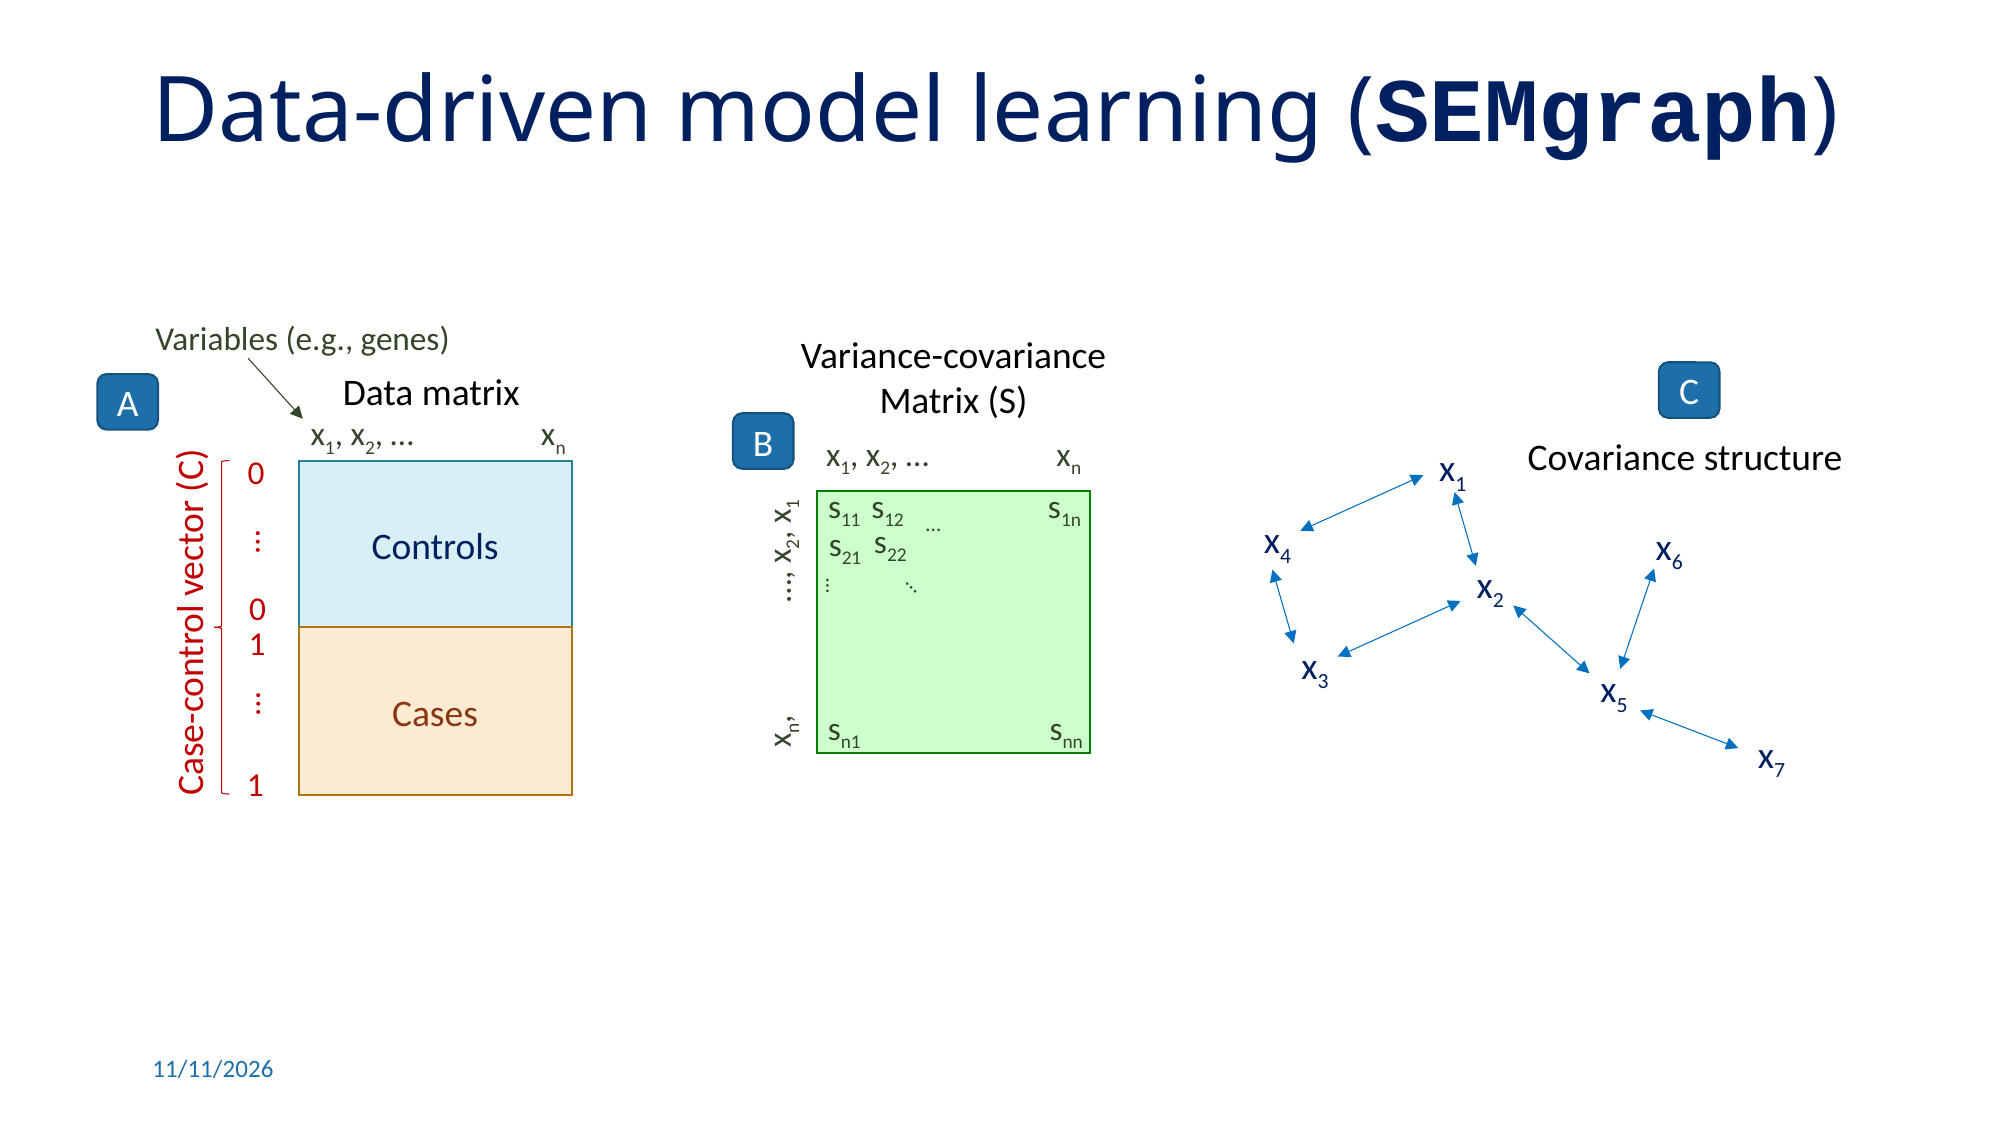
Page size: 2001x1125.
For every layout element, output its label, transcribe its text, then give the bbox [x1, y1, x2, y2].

title Data-driven model learning (SEMgraph) [137, 54, 1863, 170]
text_box … [230, 677, 275, 731]
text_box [1247, 436, 1802, 785]
text_box Cases [298, 626, 573, 796]
text_box 0 [233, 443, 280, 499]
text_box Case-control vector (C) [158, 434, 218, 811]
text_box Controls [298, 466, 573, 626]
text_box A [96, 373, 160, 431]
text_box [247, 358, 303, 419]
text_box Covariance structure [1512, 425, 1858, 485]
text_box Data matrix [328, 360, 535, 421]
text_box B [731, 412, 795, 470]
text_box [750, 425, 1101, 763]
text_box Variables (e.g., genes) [140, 310, 465, 365]
text_box C [1657, 361, 1721, 419]
text_box [218, 460, 230, 795]
text_box 1 [232, 756, 279, 811]
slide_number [137, 1042, 588, 1093]
text_box … [230, 515, 274, 569]
text_box x1, x2, … xn [295, 405, 581, 466]
text_box Variance-covariance Matrix (S) [785, 323, 1122, 429]
text_box 0 [234, 579, 281, 614]
text_box 1 [234, 614, 281, 670]
